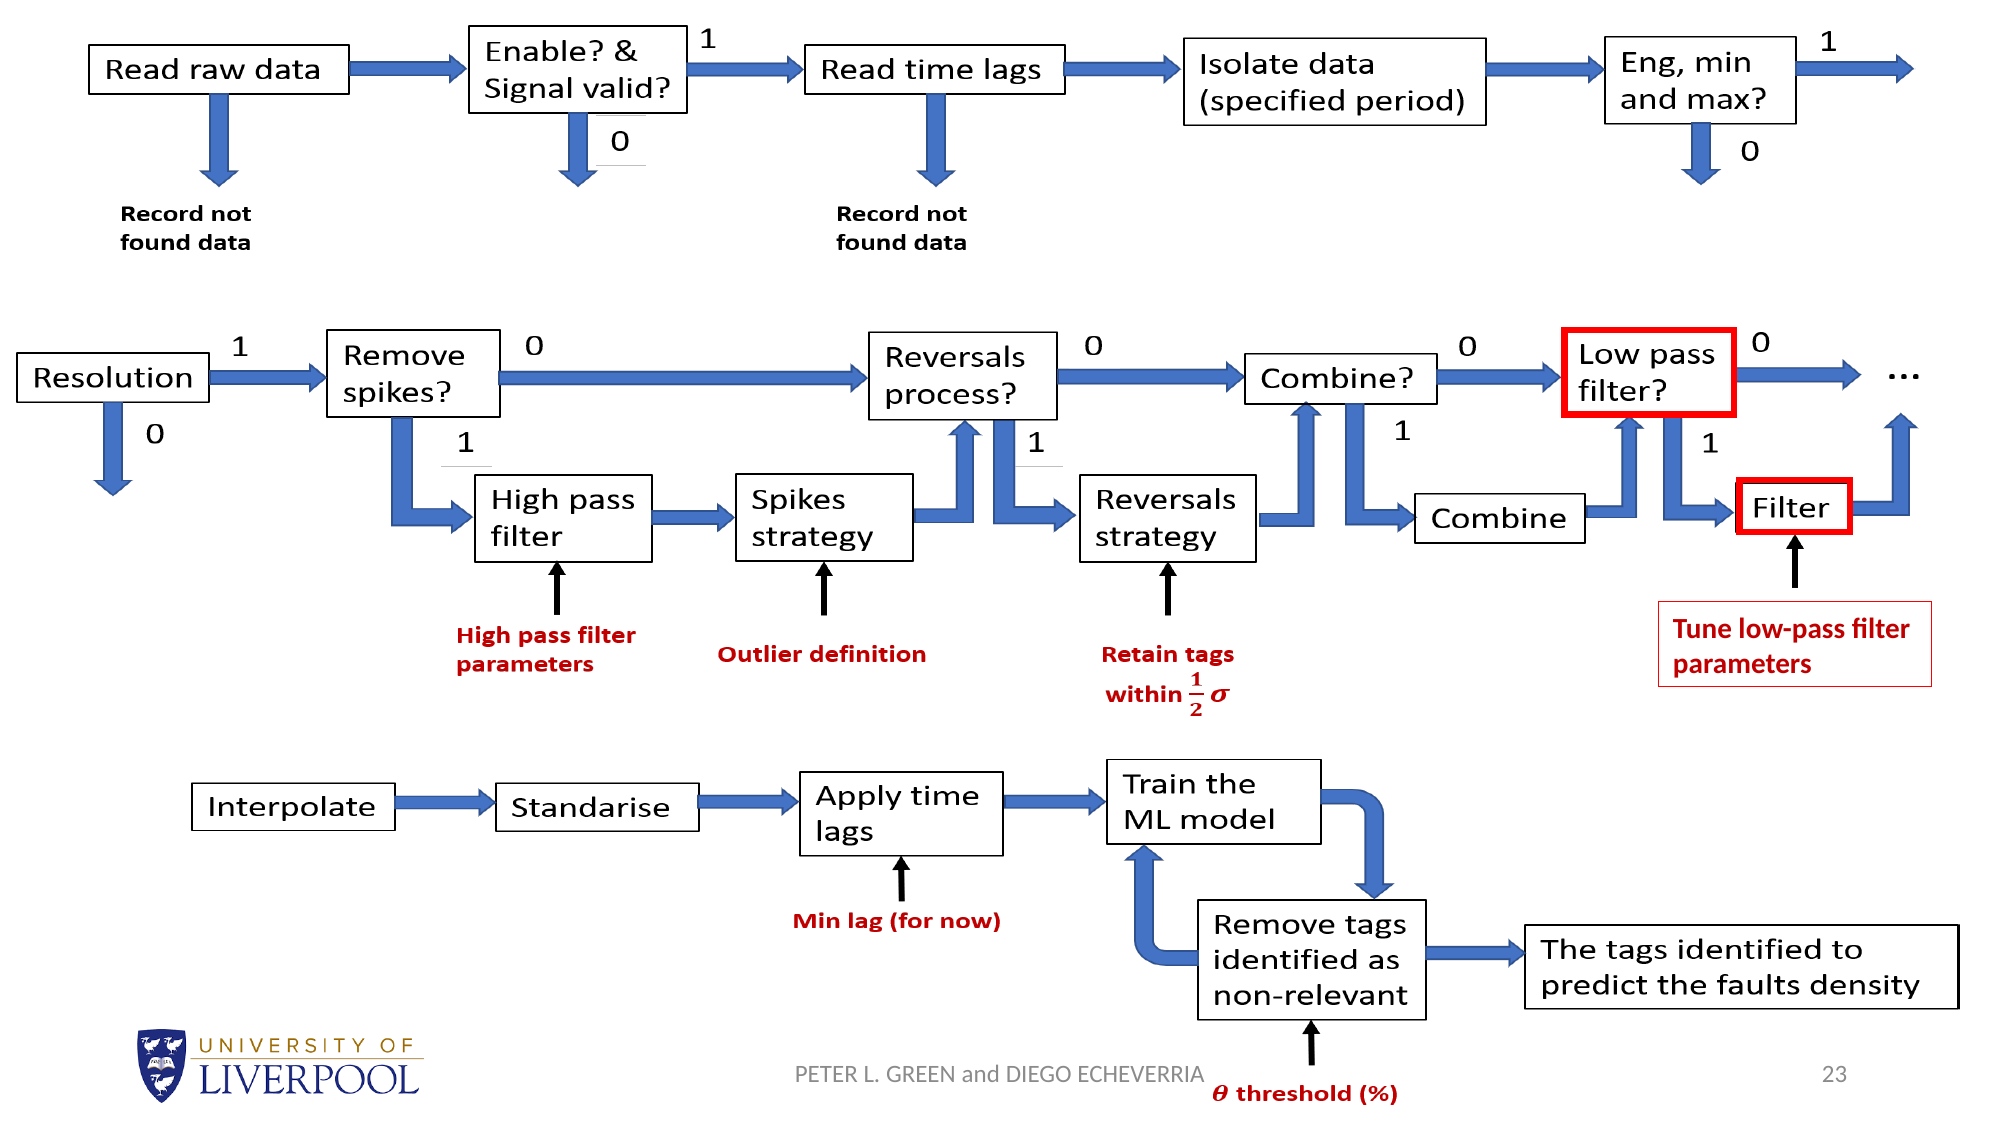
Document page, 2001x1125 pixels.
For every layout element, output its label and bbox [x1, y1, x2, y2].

picture [9, 313, 1957, 723]
picture [137, 756, 1960, 1121]
picture [81, 10, 1916, 271]
